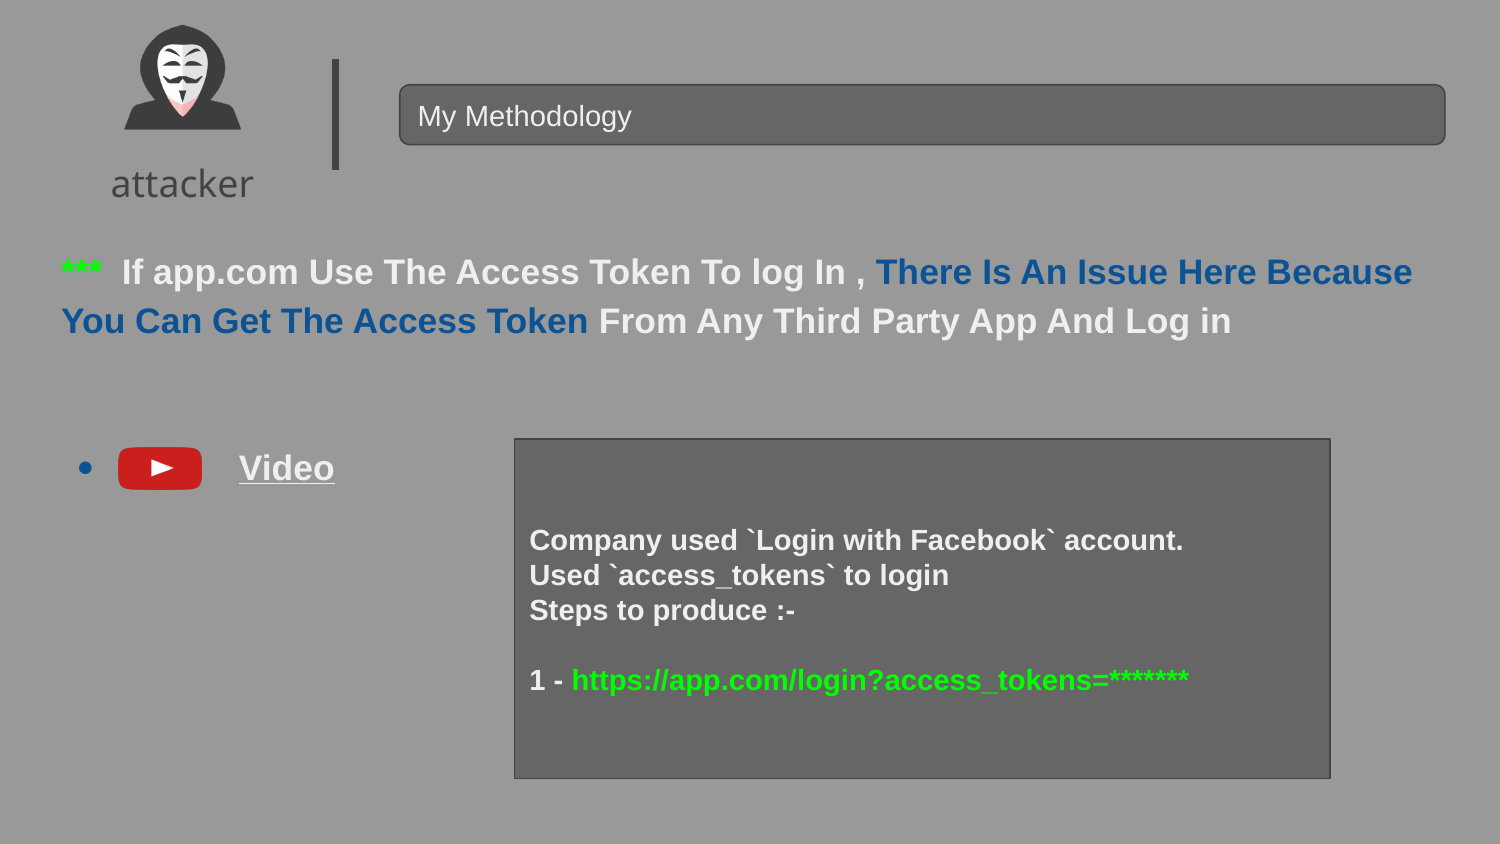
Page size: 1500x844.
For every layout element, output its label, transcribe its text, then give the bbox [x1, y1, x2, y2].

text_box [333, 59, 339, 170]
text_box Video [41, 429, 555, 490]
picture [82, 0, 283, 170]
text_box *** If app.com Use The Access Token To log In , There Is An Issue Here Because You Can Get The Access Token From Any Third Party App And Log in [46, 227, 1500, 401]
picture [118, 438, 202, 499]
text_box attacker [47, 144, 318, 205]
text_box My Methodology [399, 84, 1445, 145]
text_box Company used `Login with Facebook` account. Used `access_tokens` to login Steps to produce :- 1 - https://app.com/login?access_tokens=******* [514, 438, 1331, 779]
